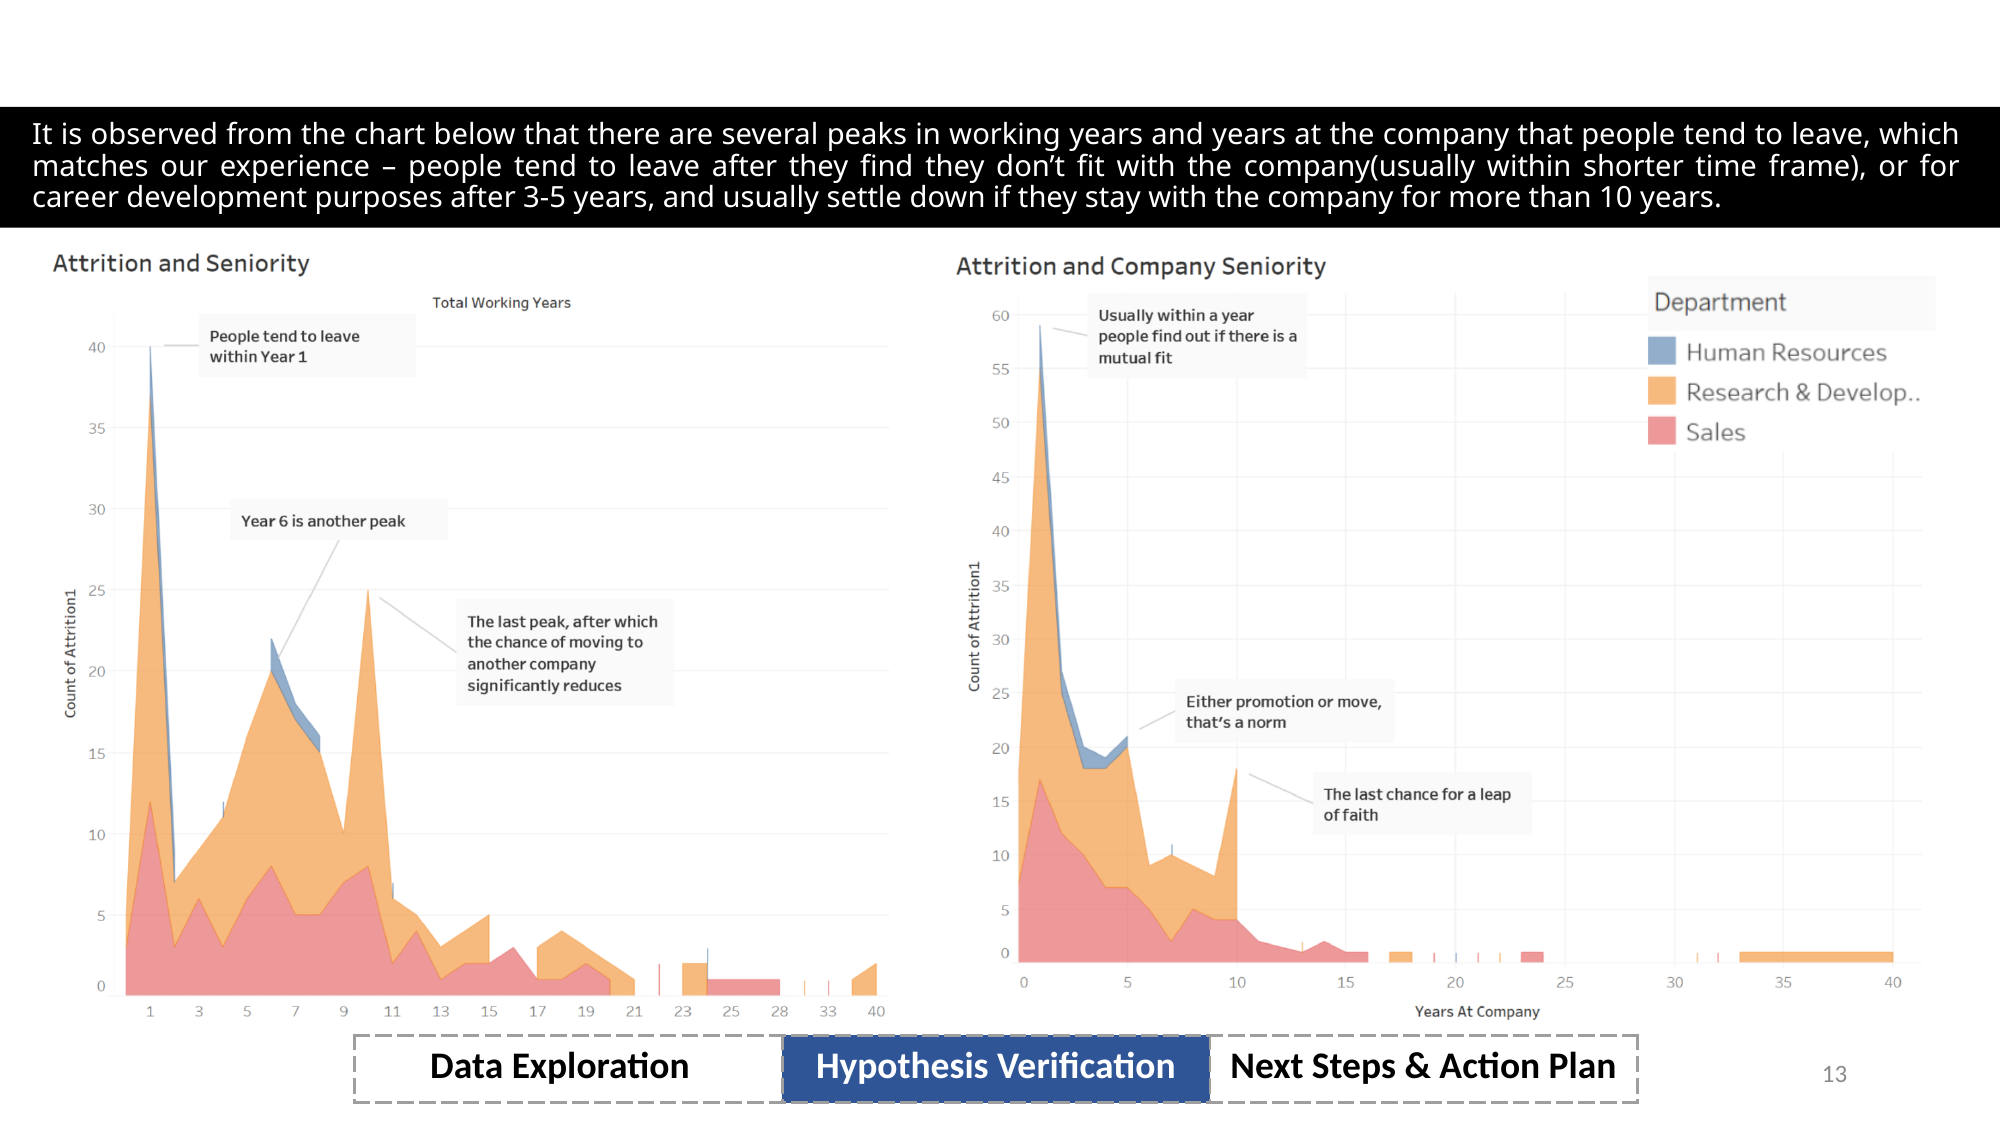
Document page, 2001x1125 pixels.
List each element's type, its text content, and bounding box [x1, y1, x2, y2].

text_box [0, 106, 2000, 229]
title It is observed from the chart below that there are several peaks in working years and years at the company that people tend to leave, which matches our experience – people tend to leave after they find they don’t fit with the company(usually within shorter time frame), or for career development purposes after 3-5 years, and usually settle down if they stay with the company for more than 10 years. [17, 105, 1977, 228]
picture [944, 241, 1936, 1029]
slide_number 13 [1412, 1042, 1863, 1103]
picture [44, 242, 917, 1029]
